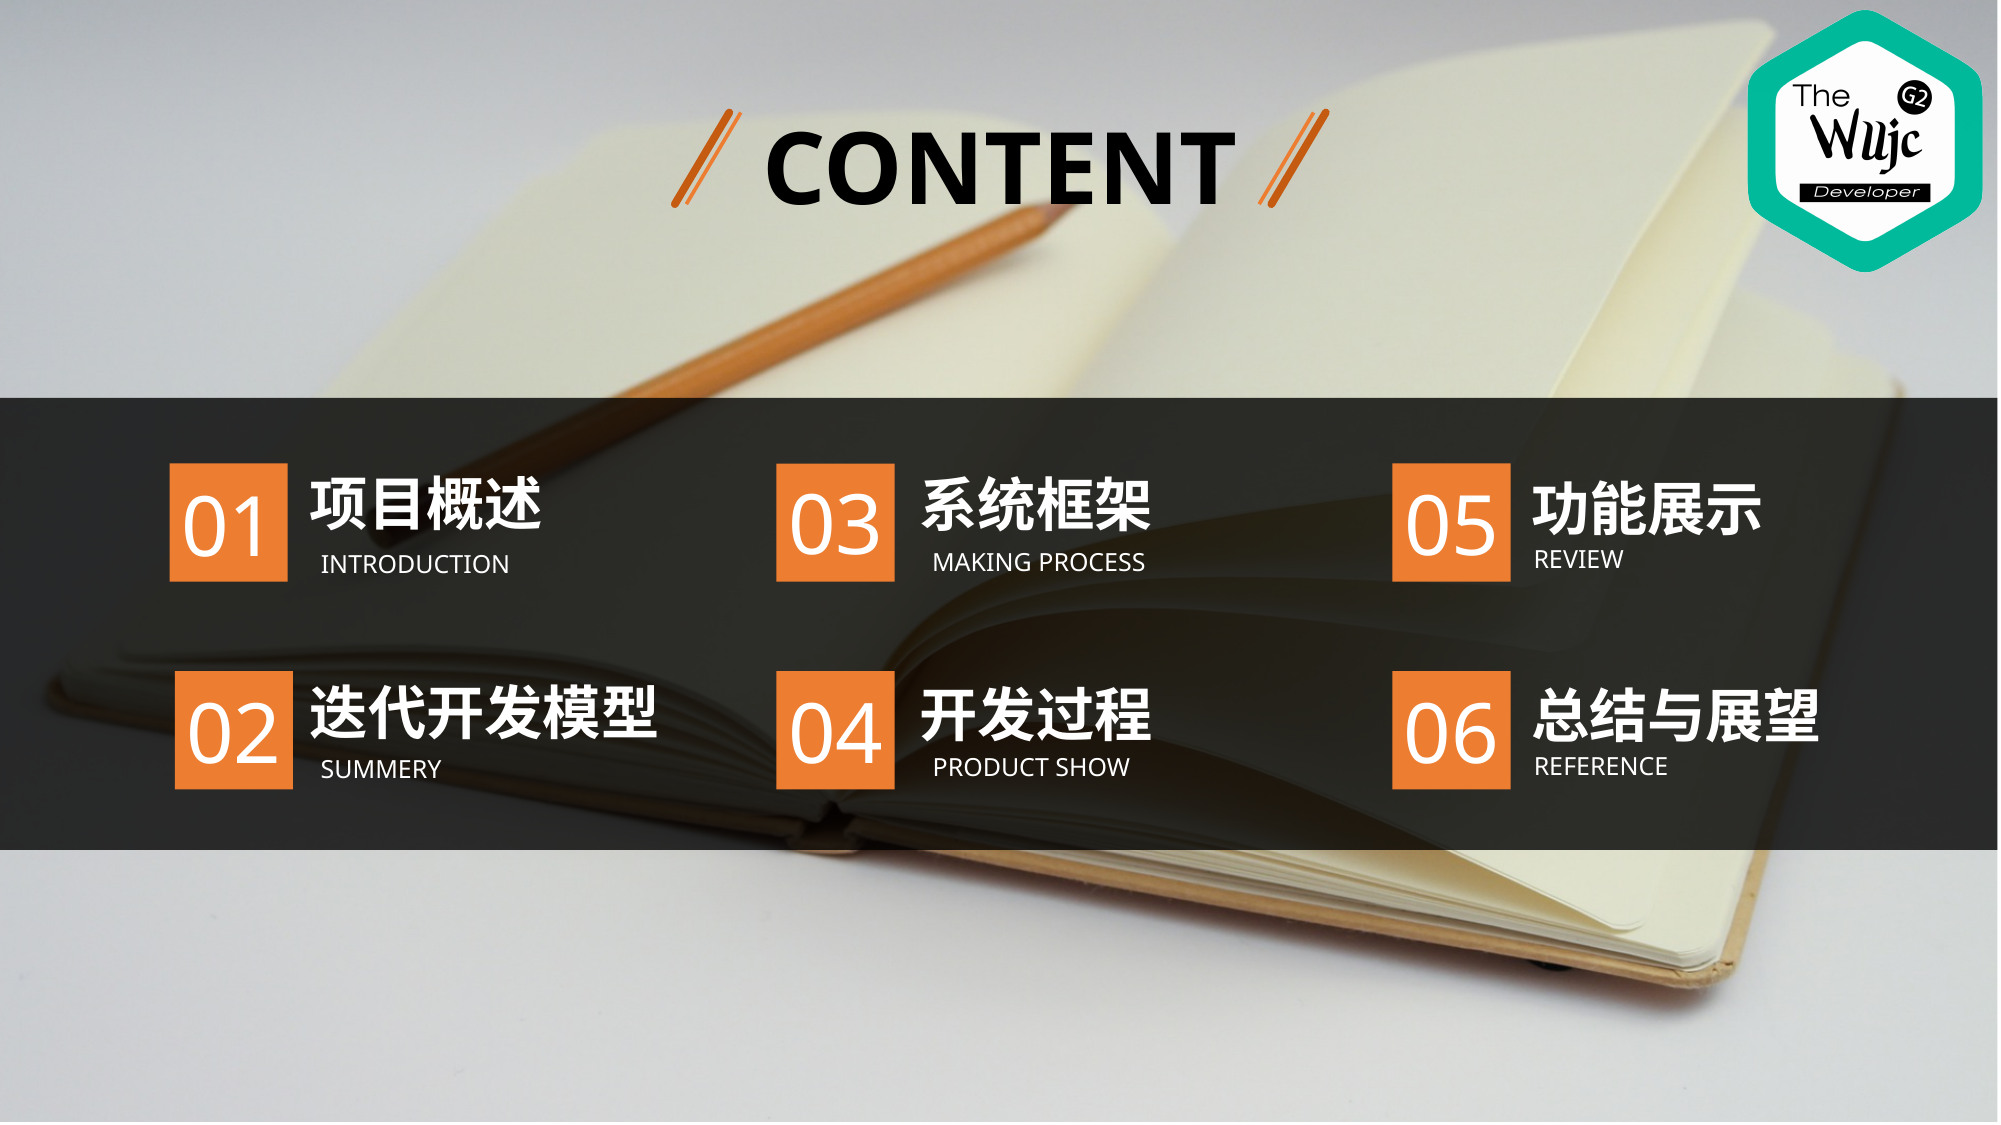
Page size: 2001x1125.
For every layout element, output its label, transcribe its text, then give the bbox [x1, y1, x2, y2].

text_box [770, 460, 1220, 585]
text_box CONTENT [747, 97, 1253, 232]
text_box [168, 671, 300, 790]
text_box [674, 112, 730, 205]
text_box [1384, 463, 1832, 582]
picture [0, 0, 2000, 397]
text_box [1378, 671, 1916, 790]
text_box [157, 463, 300, 582]
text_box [1259, 112, 1271, 205]
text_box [295, 458, 704, 587]
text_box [762, 670, 1220, 790]
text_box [730, 112, 741, 205]
picture [0, 851, 1998, 1122]
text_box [295, 668, 695, 792]
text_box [1271, 112, 1326, 205]
text_box [0, 397, 1999, 851]
